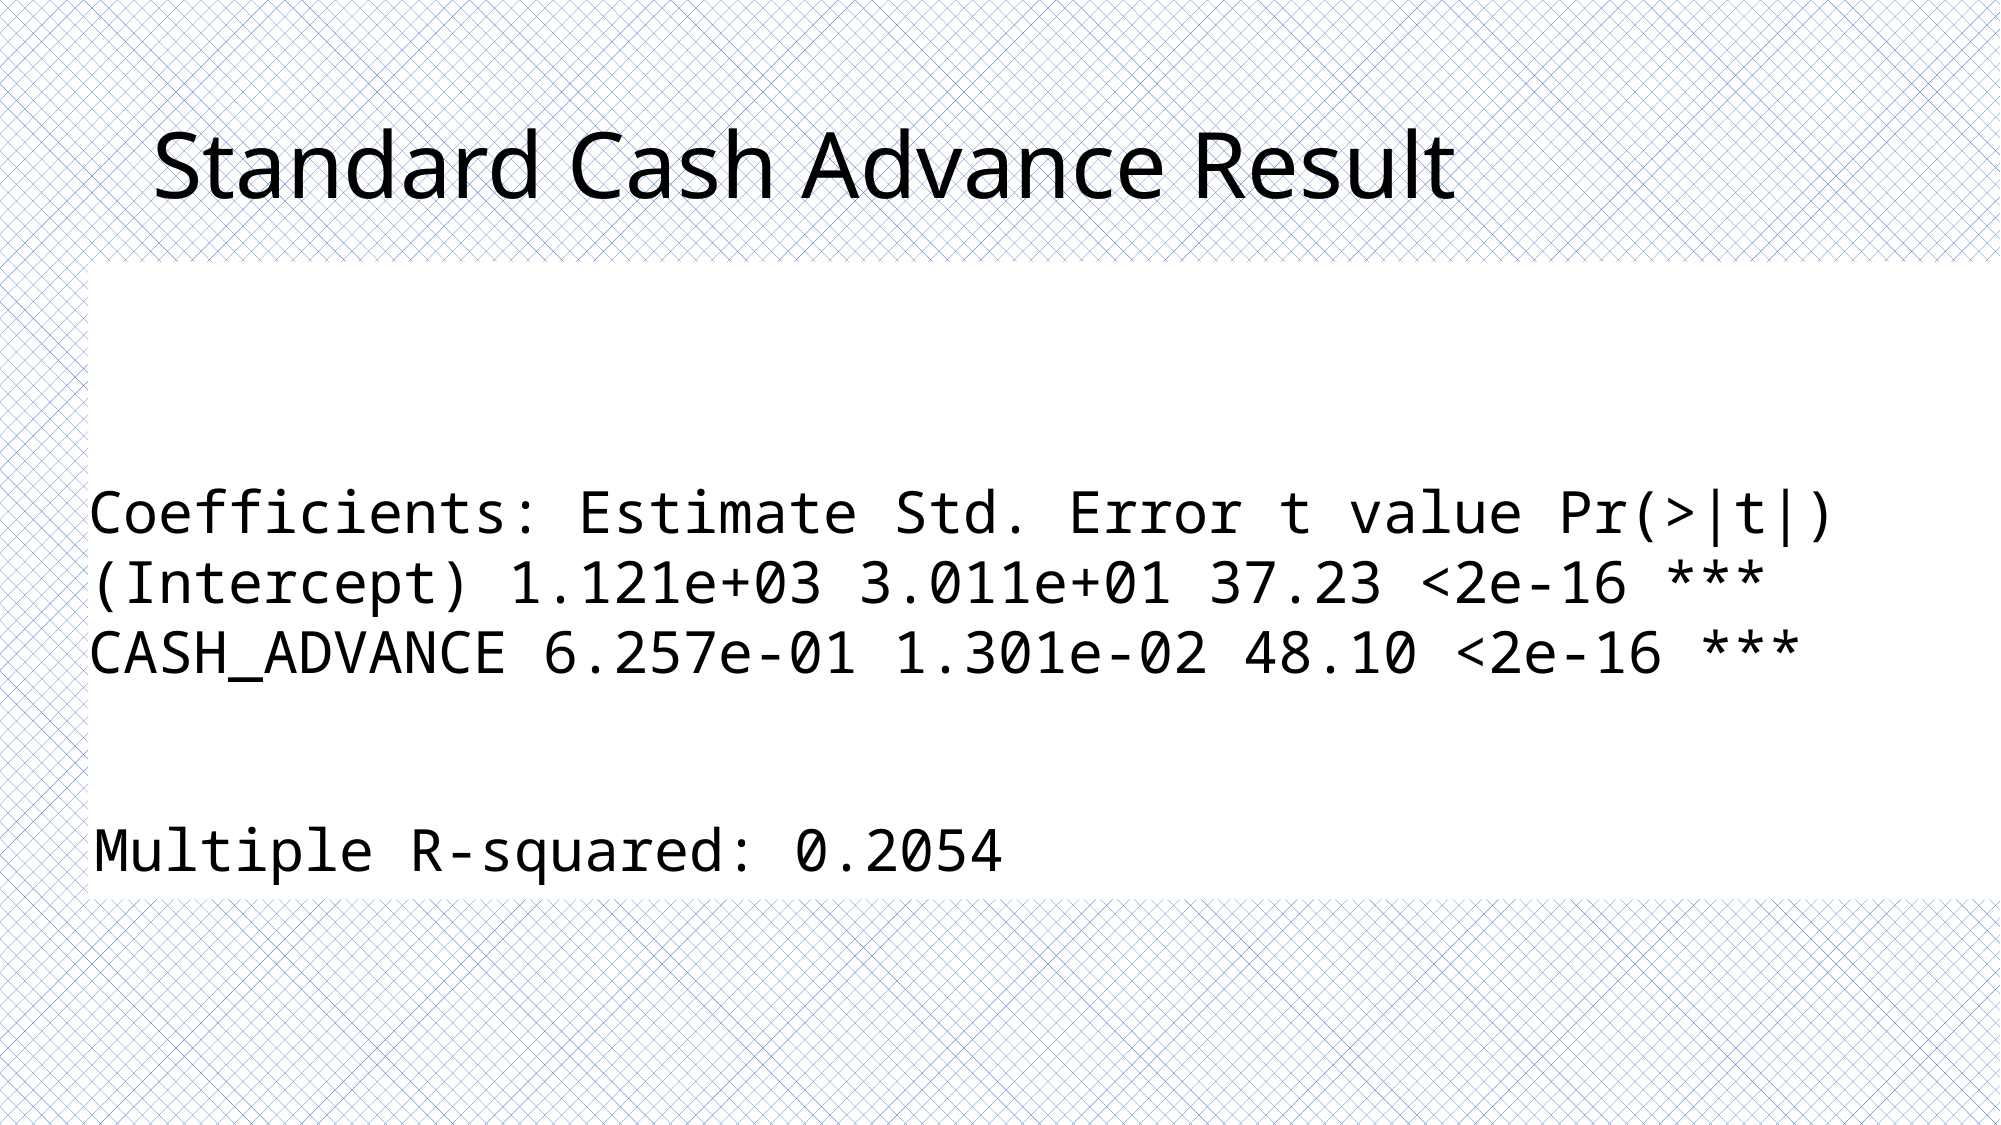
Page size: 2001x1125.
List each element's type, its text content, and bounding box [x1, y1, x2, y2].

list Coefficients: Estimate Std. Error t value Pr(>|t|) (Intercept) 1.121e+03 3.011e+01 37.23 <2e-16 *** CASH_ADVANCE 6.257e-01 1.301e-02 48.10 <2e-16 *** [88, 261, 2000, 900]
text_box Multiple R-squared: 0.2054 [94, 813, 1019, 884]
title Standard Cash Advance Result [137, 59, 1863, 261]
